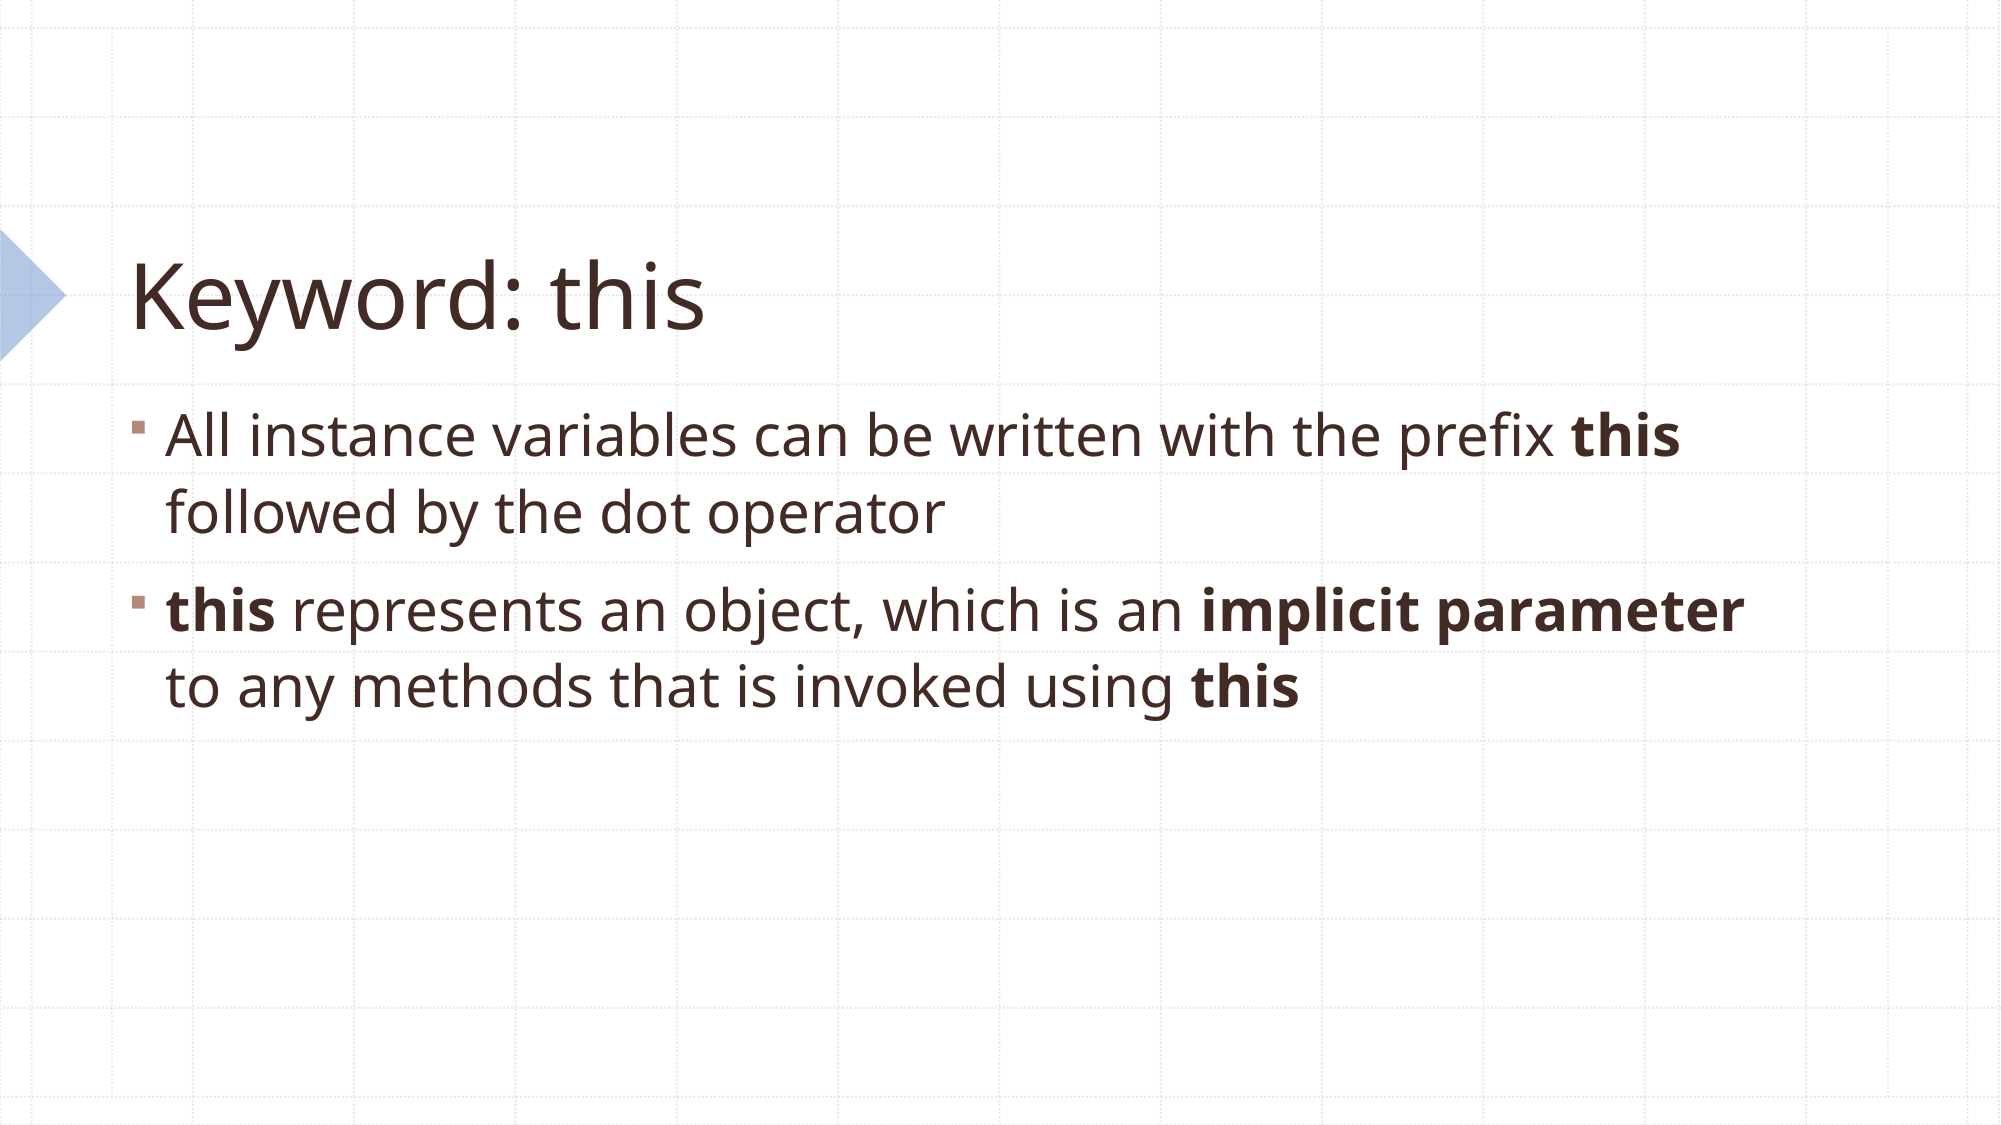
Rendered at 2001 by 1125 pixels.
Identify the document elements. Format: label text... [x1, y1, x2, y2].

list All instance variables can be written with the prefix this followed by the dot operator this represents an object, which is an implicit parameter to any methods that is invoked using this [113, 383, 1808, 969]
title Keyword: this [113, 119, 1808, 356]
